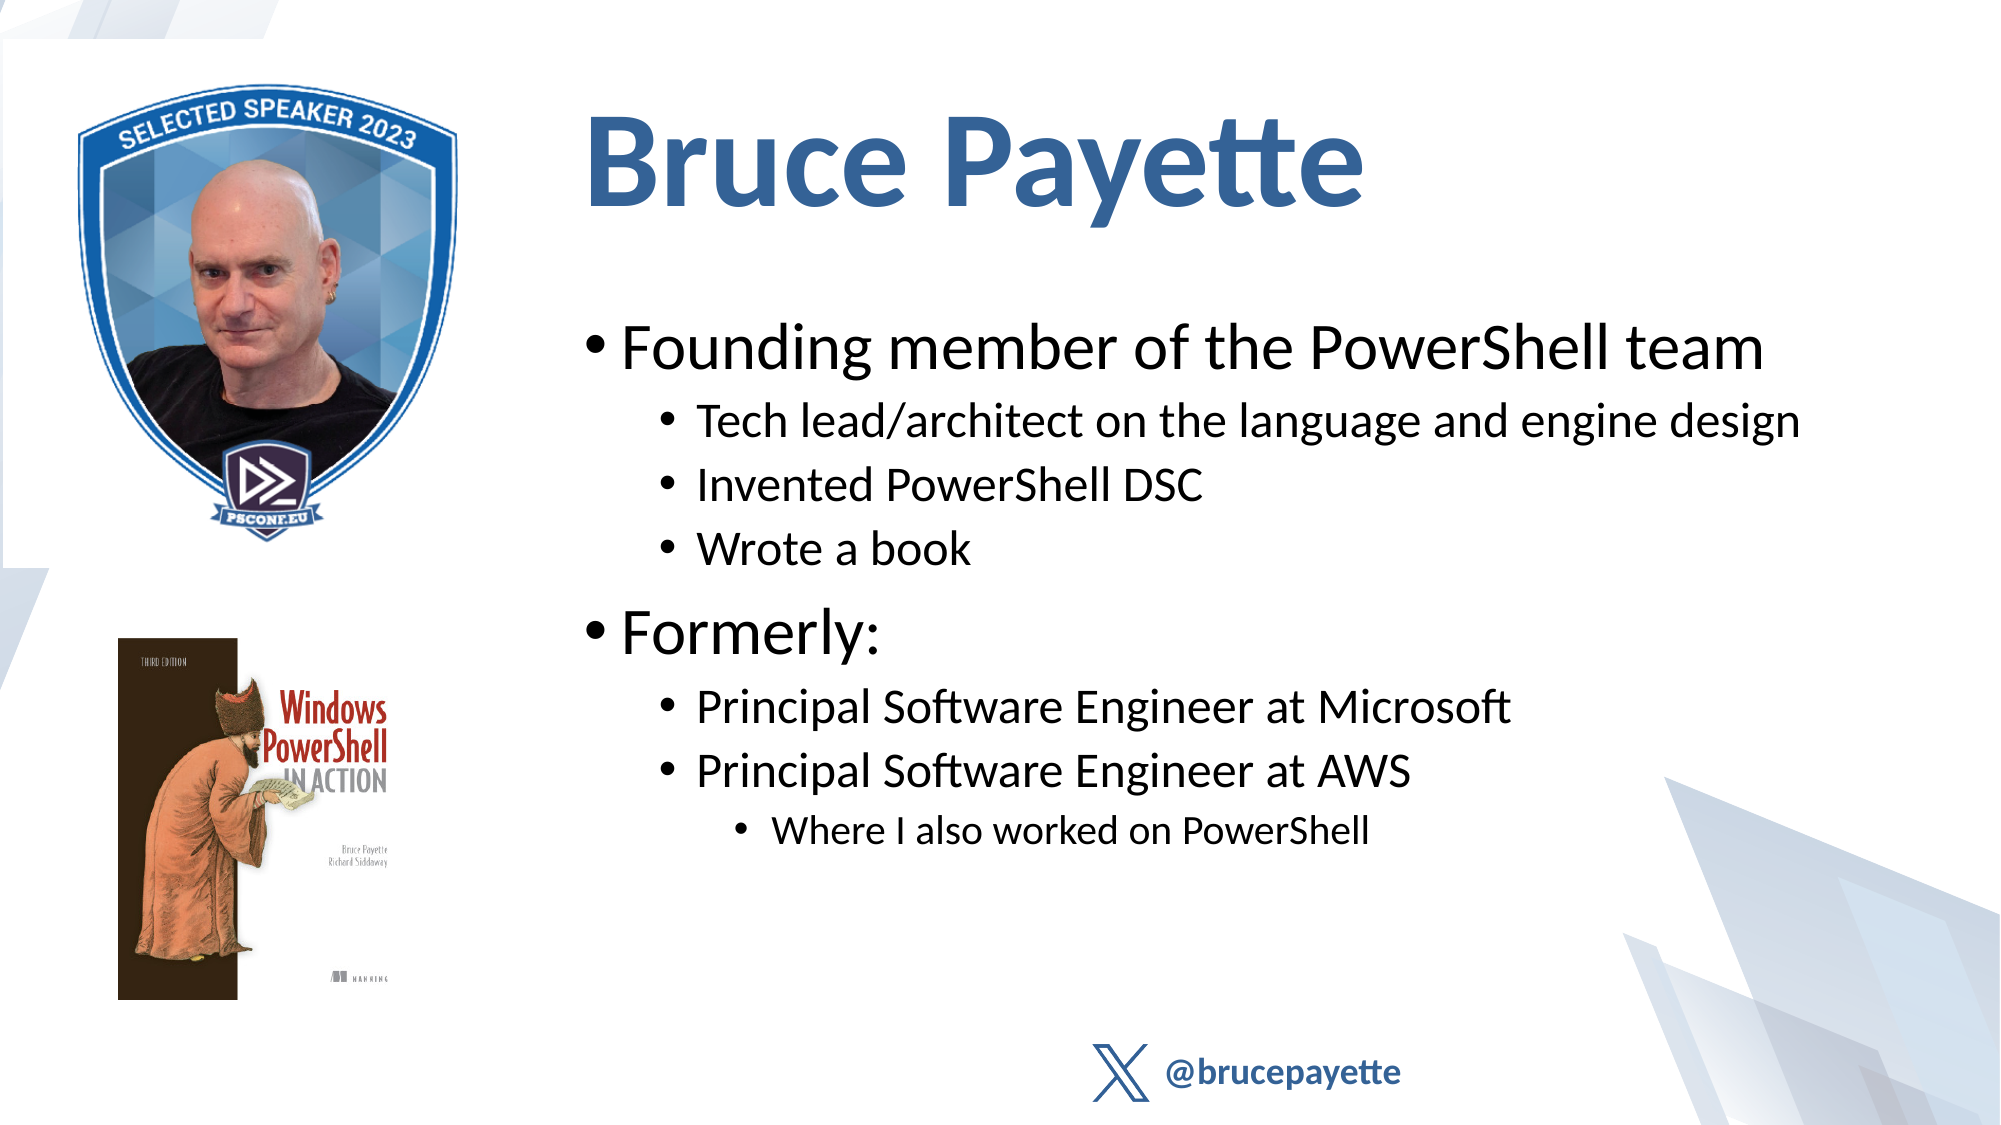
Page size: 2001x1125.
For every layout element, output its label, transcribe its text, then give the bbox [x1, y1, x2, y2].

picture [0, 0, 2000, 1125]
text_box Founding member of the PowerShell team Tech lead/architect on the language and engine design Invented PowerShell DSC Wrote a book Formerly: Principal Software Engineer at Microsoft Principal Software Engineer at AWS Where I also worked on PowerShell [568, 303, 1863, 1014]
title Bruce Payette [568, 53, 1863, 271]
